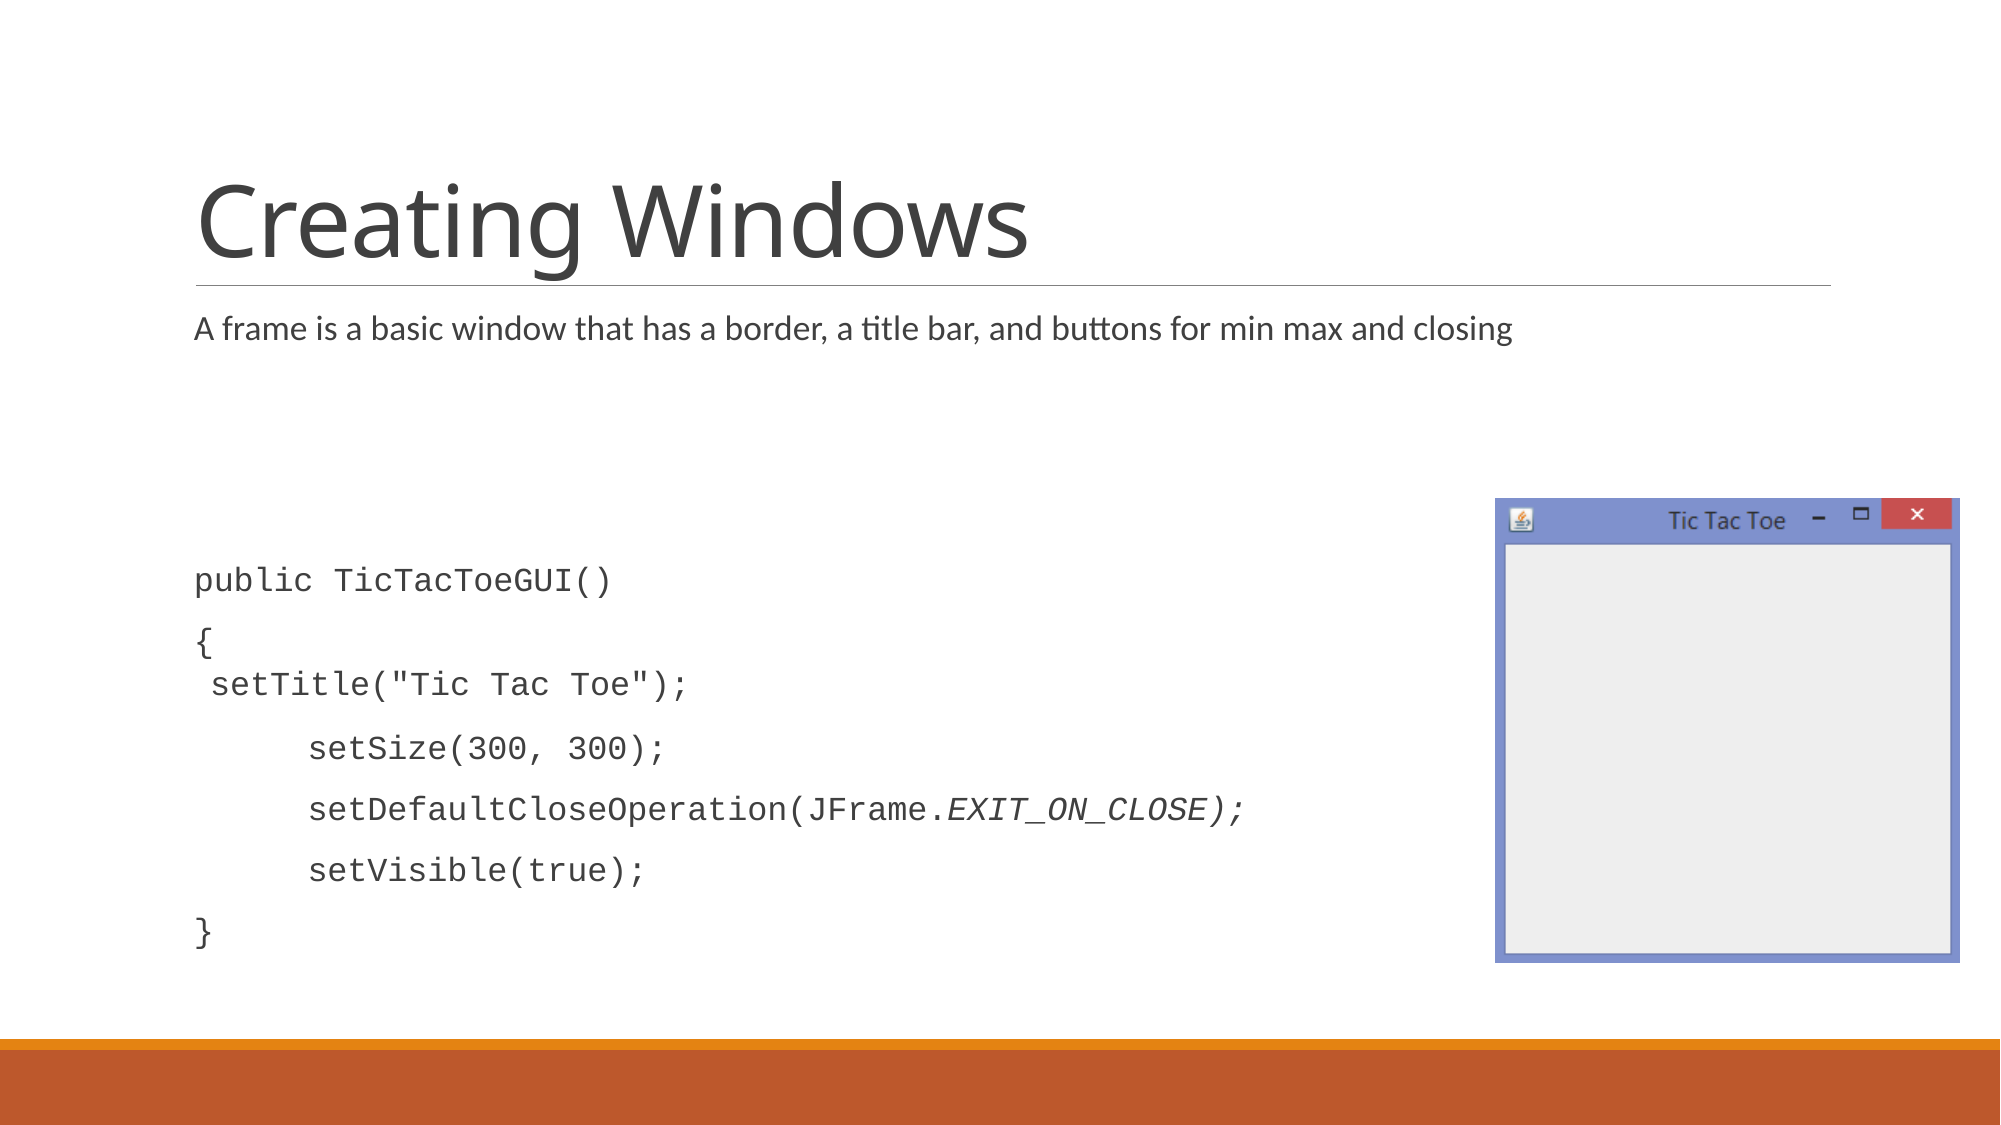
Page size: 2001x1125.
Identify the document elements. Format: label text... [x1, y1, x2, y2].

picture [1494, 498, 1960, 964]
title Creating Windows [180, 47, 1830, 285]
list A frame is a basic window that has a border, a title bar, and buttons for min max and closing public TicTacToeGUI() { setTitle("Tic Tac Toe"); setSize(300, 300); setDefaultCloseOperation(JFrame.EXIT_ON_CLOSE); setVisible(true); } [180, 302, 1830, 963]
